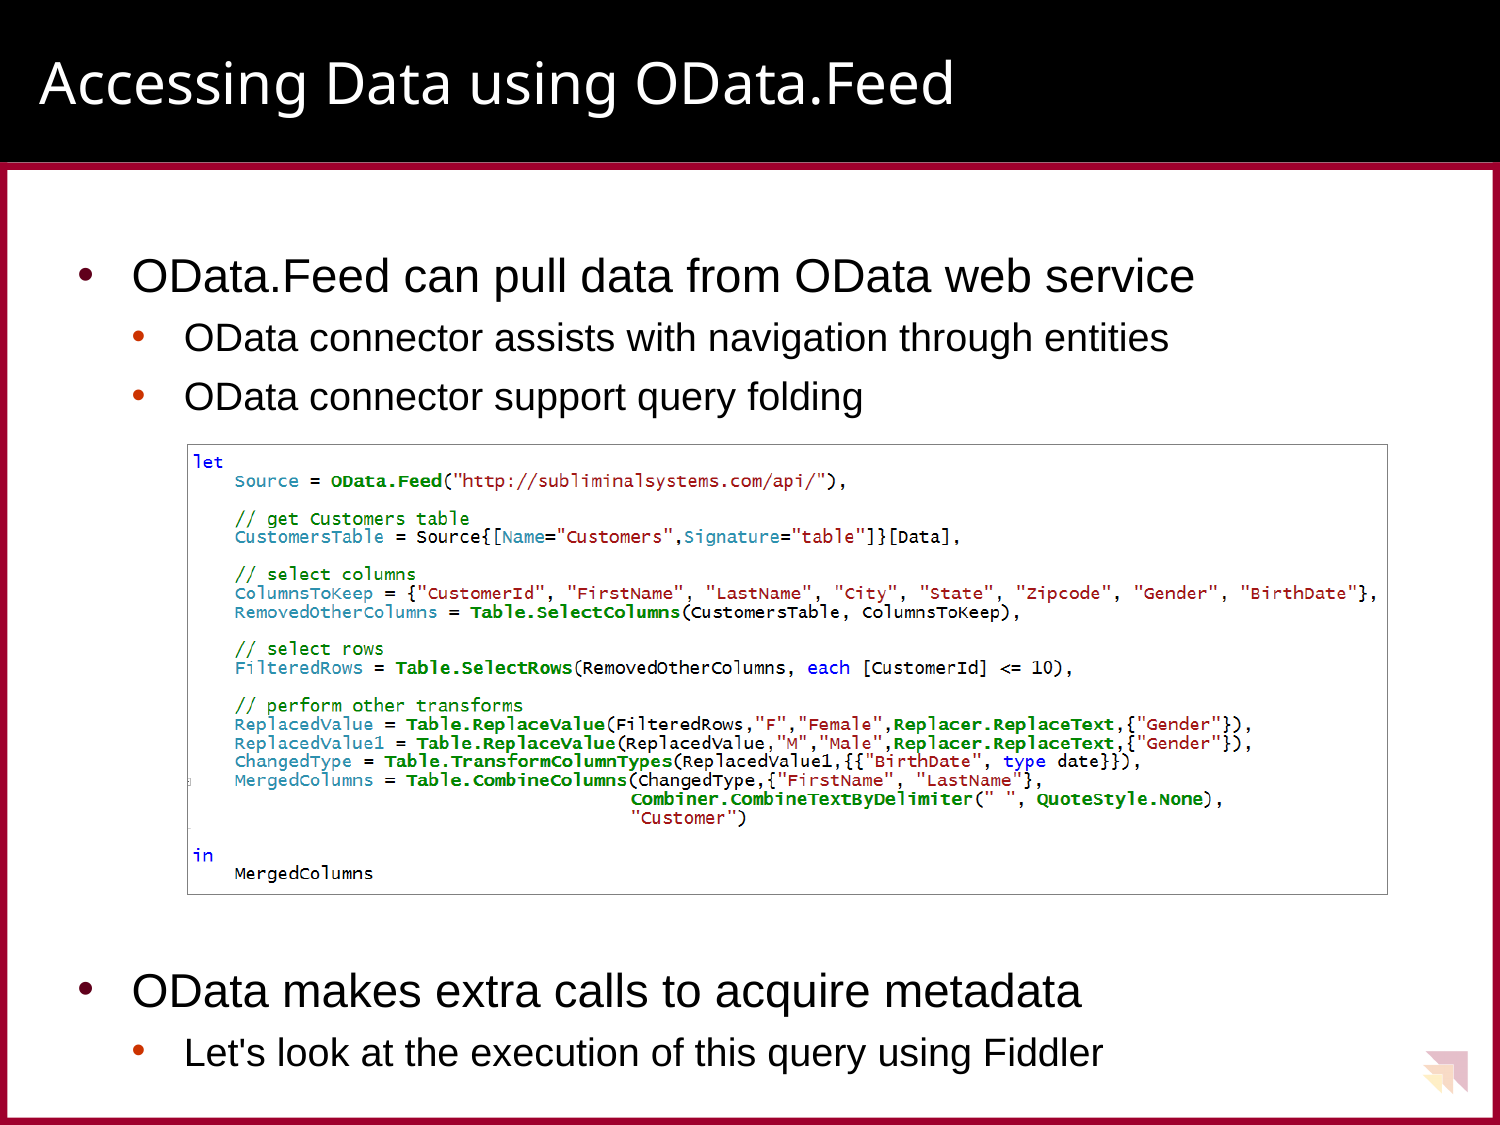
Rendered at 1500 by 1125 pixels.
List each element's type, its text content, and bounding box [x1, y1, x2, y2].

title Accessing Data using OData.Feed [24, 12, 1438, 150]
list OData.Feed can pull data from OData web service OData connector assists with navigation through entities OData connector support query folding OData makes extra calls to acquire metadata Let's look at the execution of this query using Fiddler [62, 237, 1438, 1088]
picture [187, 444, 1388, 895]
